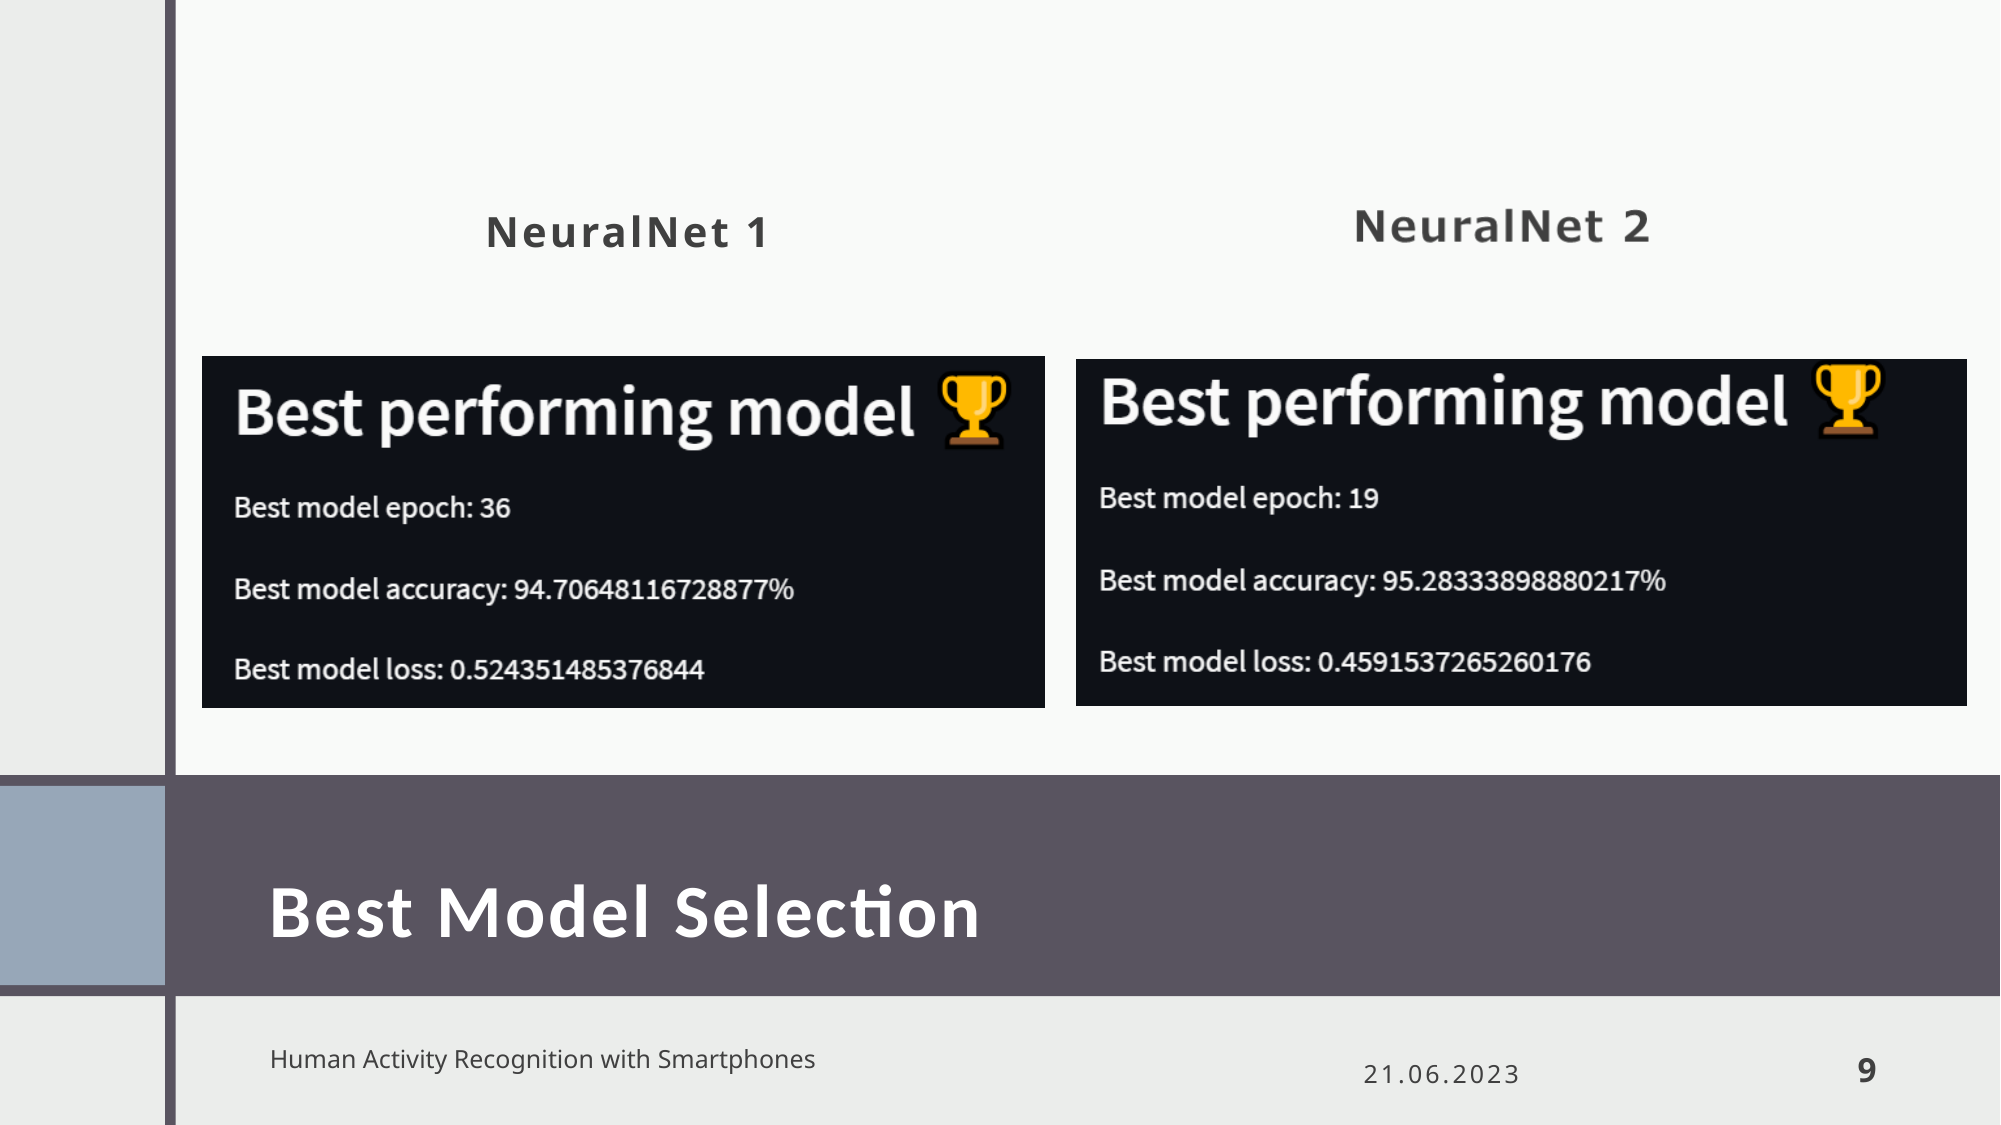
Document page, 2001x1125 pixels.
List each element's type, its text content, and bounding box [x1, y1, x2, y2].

title Best Model Selection [251, 799, 1895, 969]
picture [202, 356, 1045, 709]
picture [1328, 192, 1678, 282]
picture [1076, 359, 1967, 706]
text_box NeuralNet 1 [470, 178, 1470, 263]
footer Human Activity Recognition with Smartphones [251, 1035, 1064, 1110]
slide_number 9 [1733, 1035, 1895, 1110]
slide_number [1345, 1035, 1698, 1110]
